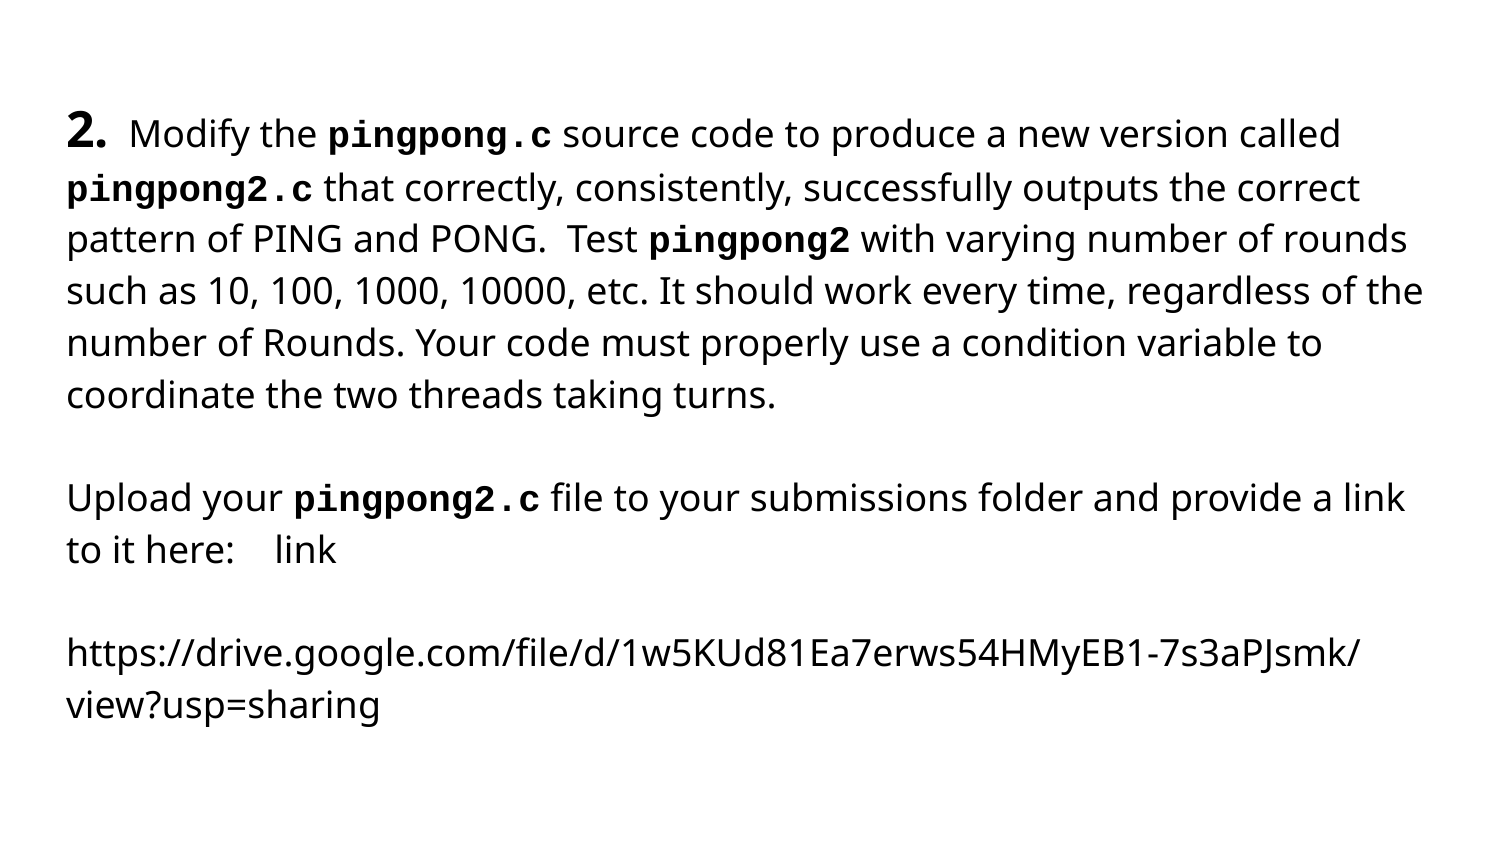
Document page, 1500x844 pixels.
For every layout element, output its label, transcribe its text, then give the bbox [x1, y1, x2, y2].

title 2. Modify the pingpong.c source code to produce a new version called pingpong2.c that correctly, consistently, successfully outputs the correct pattern of PING and PONG. Test pingpong2 with varying number of rounds such as 10, 100, 1000, 10000, etc. It should work every time, regardless of the number of Rounds. Your code must properly use a condition variable to coordinate the two threads taking turns. Upload your pingpong2.c file to your submissions folder and provide a link to it here: link https://drive.google.com/file/d/1w5KUd81Ea7erws54HMyEB1-7s3aPJsmk/view?usp=sharing [51, 72, 1449, 825]
